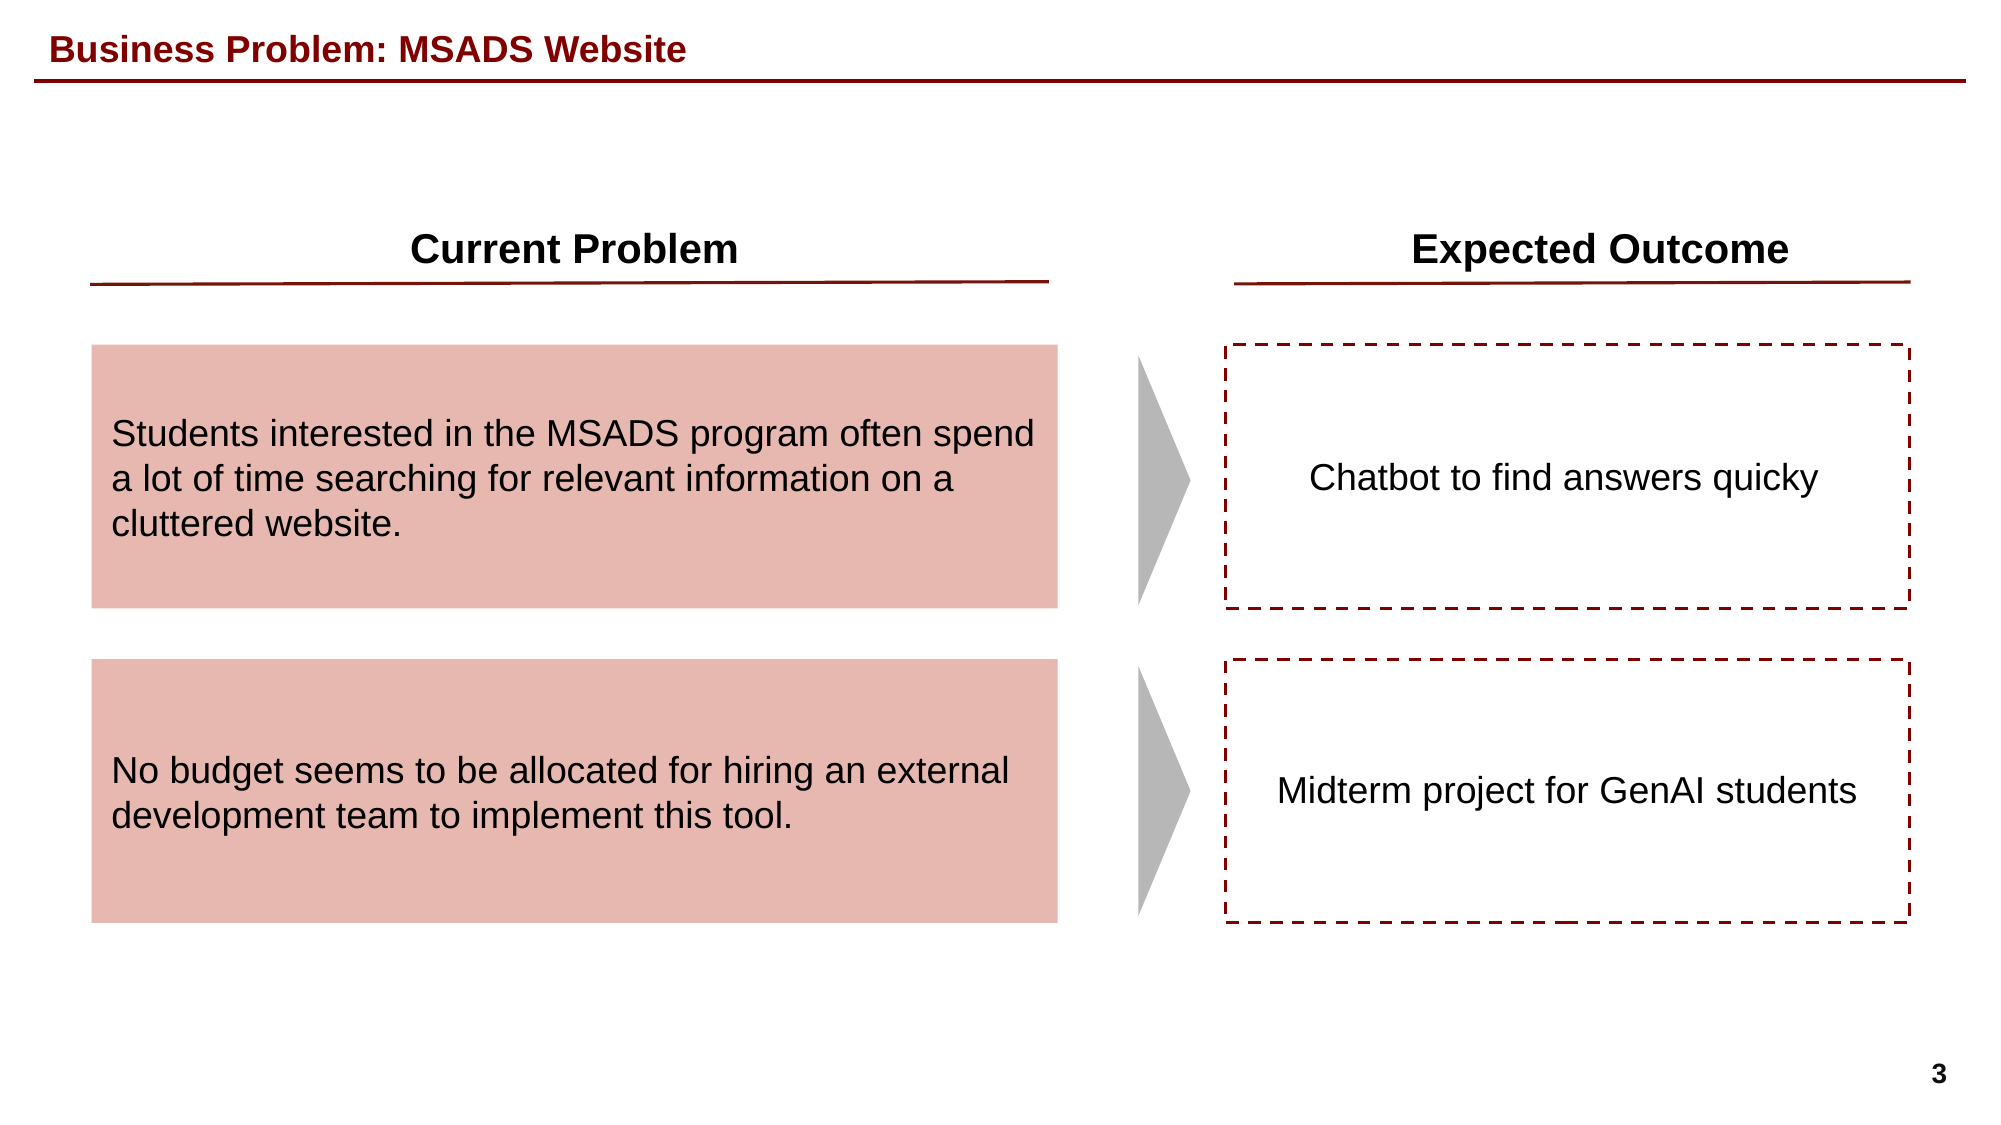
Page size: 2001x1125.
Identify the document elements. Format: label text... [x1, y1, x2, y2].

text_box Chatbot to find answers quicky [1294, 446, 2000, 506]
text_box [89, 281, 1050, 285]
text_box [1225, 344, 1910, 609]
text_box [1138, 355, 1191, 606]
slide_number 3 [1850, 1042, 1963, 1103]
text_box Current Problem [277, 201, 872, 262]
text_box [1138, 665, 1191, 917]
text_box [1233, 281, 1911, 285]
title Business Problem: MSADS Website [33, 0, 1967, 108]
text_box No budget seems to be allocated for hiring an external development team to implement this tool. [91, 659, 1058, 923]
text_box Midterm project for GenAI students [1225, 659, 1910, 923]
text_box Students interested in the MSADS program often spend a lot of time searching for relevant information on a cluttered website. [91, 344, 1058, 609]
text_box Expected Outcome [1303, 201, 1899, 262]
